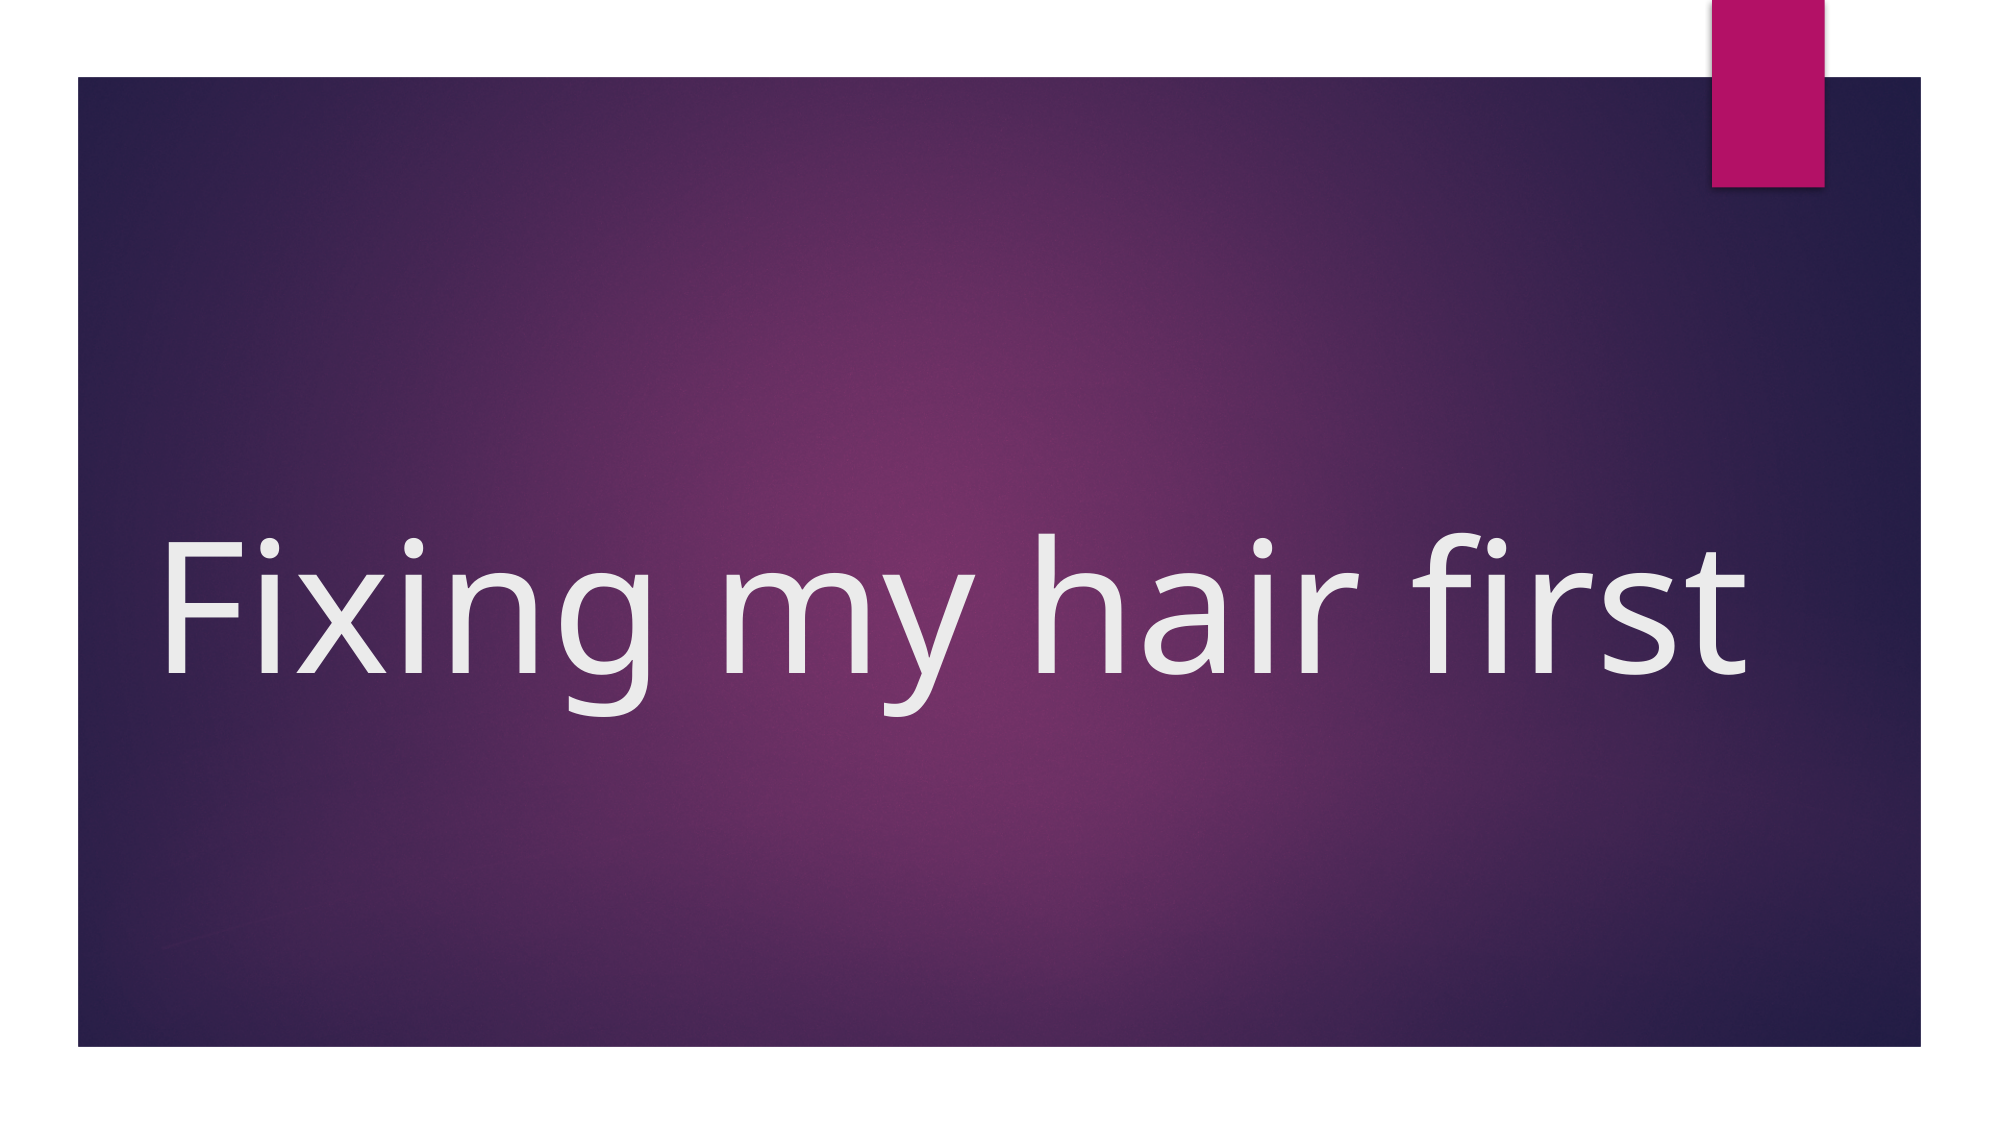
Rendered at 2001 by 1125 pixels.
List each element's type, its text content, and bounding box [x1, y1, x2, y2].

title Fixing my hair first [136, 277, 1906, 718]
